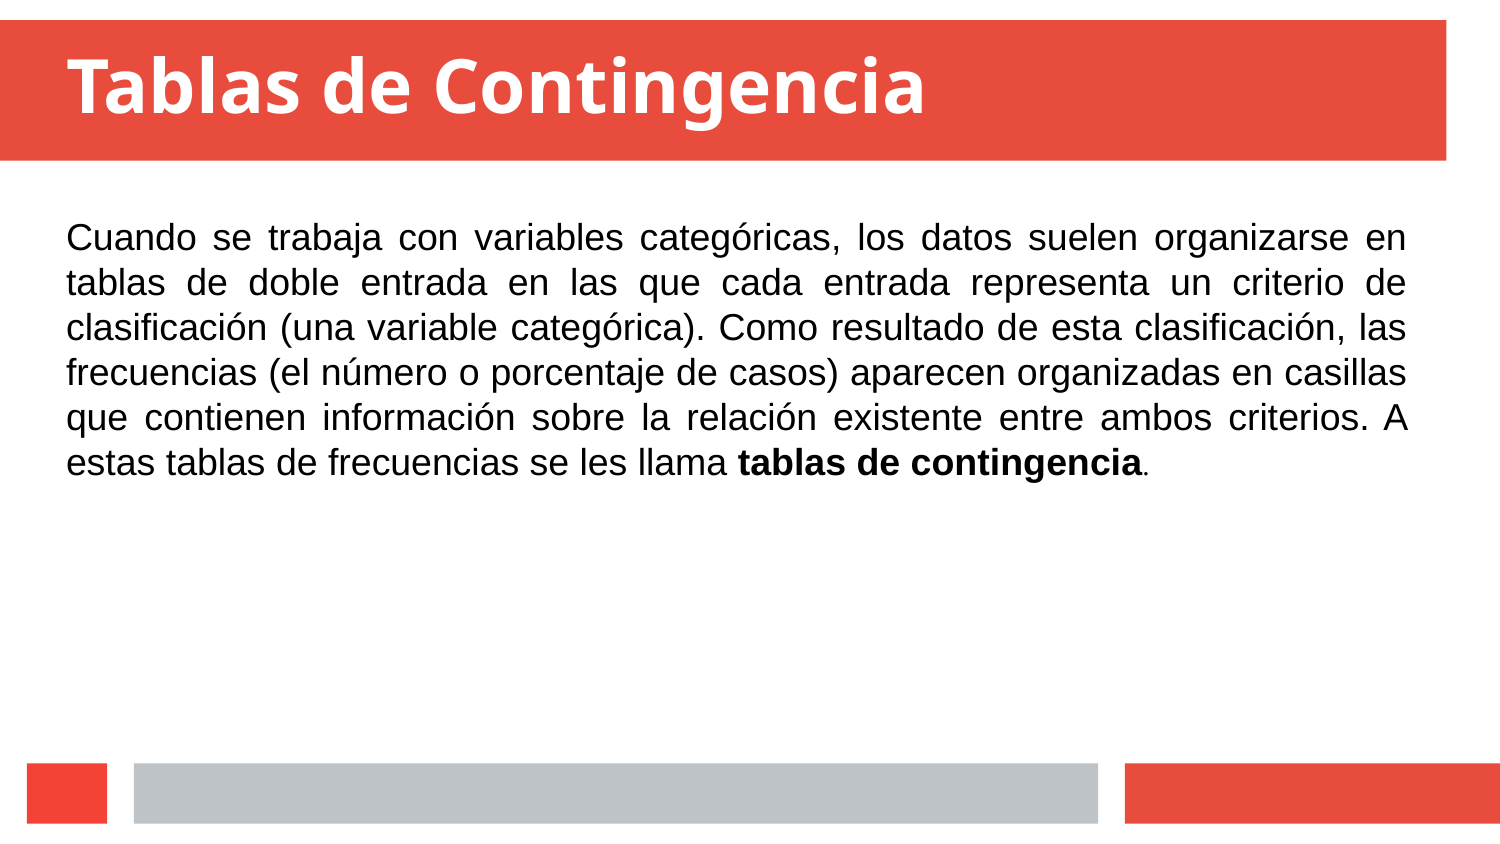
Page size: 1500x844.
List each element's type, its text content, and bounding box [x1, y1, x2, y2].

subtitle Cuando se trabaja con variables categóricas, los datos suelen organizarse en tablas de doble entrada en las que cada entrada representa un criterio de clasificación (una variable categórica). Como resultado de esta clasificación, las frecuencias (el número o porcentaje de casos) aparecen organizadas en casillas que contienen información sobre la relación existente entre ambos criterios. A estas tablas de frecuencias se les llama tablas de contingencia. [53, 200, 1420, 724]
title Tablas de Contingencia [53, 40, 1447, 141]
